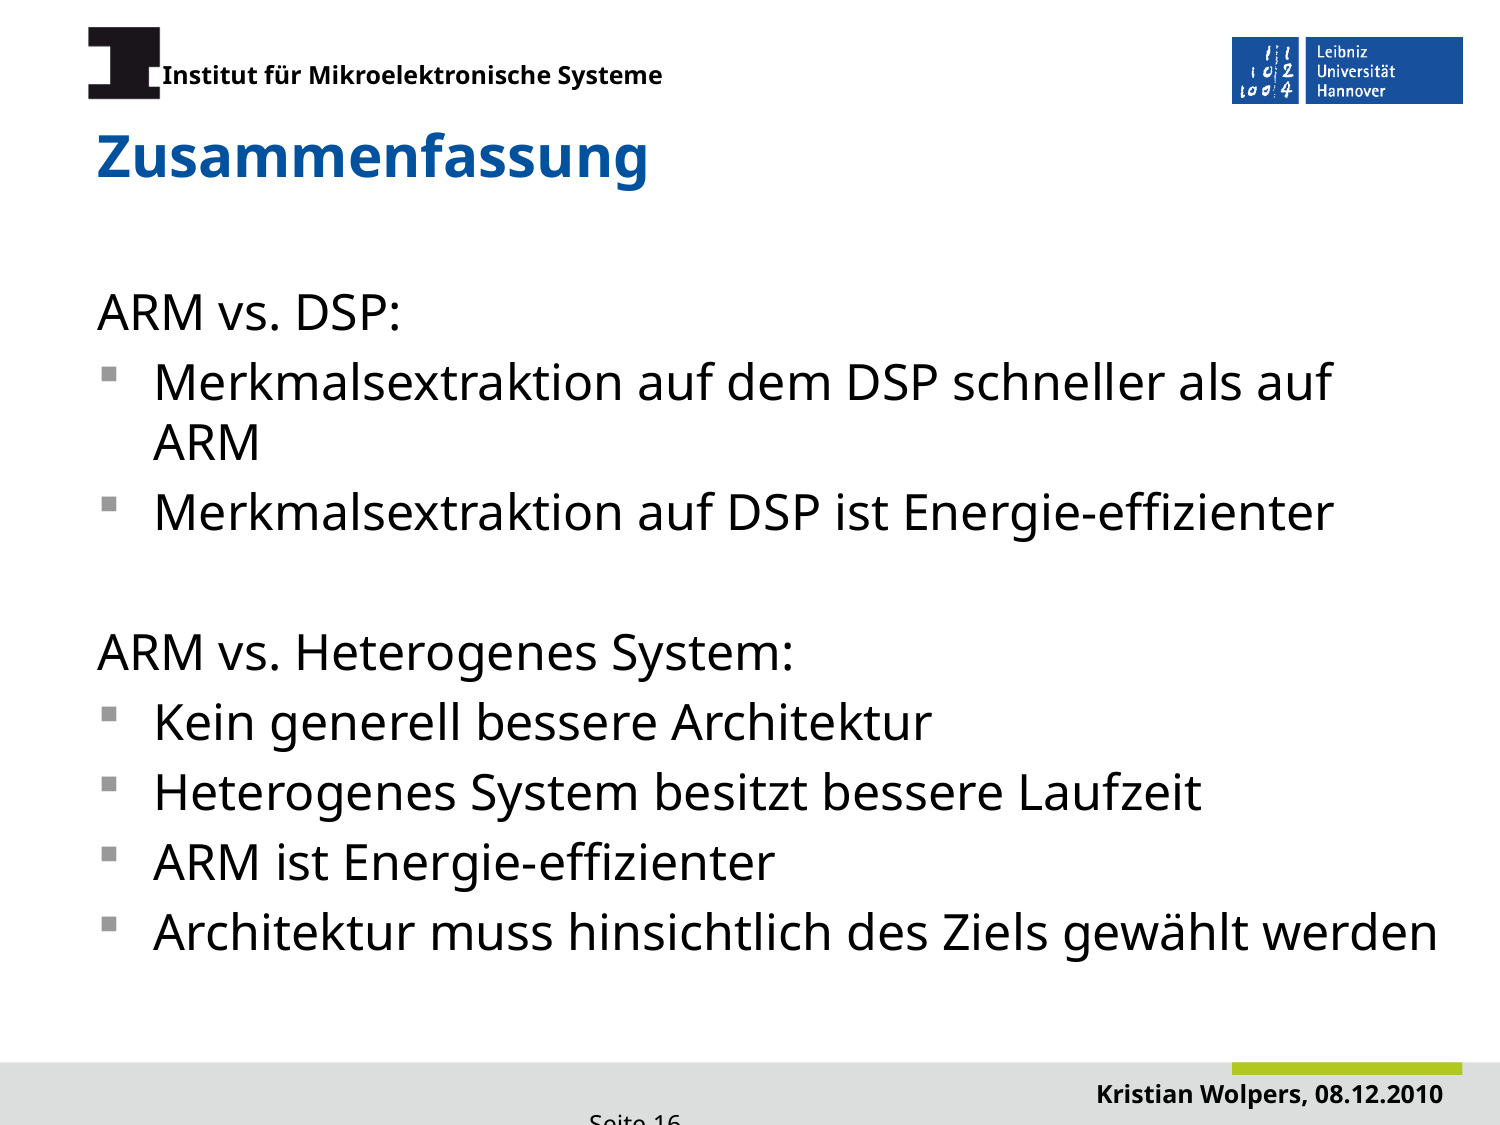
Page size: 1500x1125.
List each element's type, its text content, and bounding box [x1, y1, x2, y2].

picture [1232, 37, 1463, 104]
list ARM vs. DSP: Merkmalsextraktion auf dem DSP schneller als auf ARM Merkmalsextraktion auf DSP ist Energie-effizienter ARM vs. Heterogenes System: Kein generell bessere Architektur Heterogenes System besitzt bessere Laufzeit ARM ist Energie-effizienter Architektur muss hinsichtlich des Ziels gewählt werden [82, 272, 1463, 1038]
picture [85, 23, 163, 102]
title Zusammenfassung [82, 125, 1463, 262]
